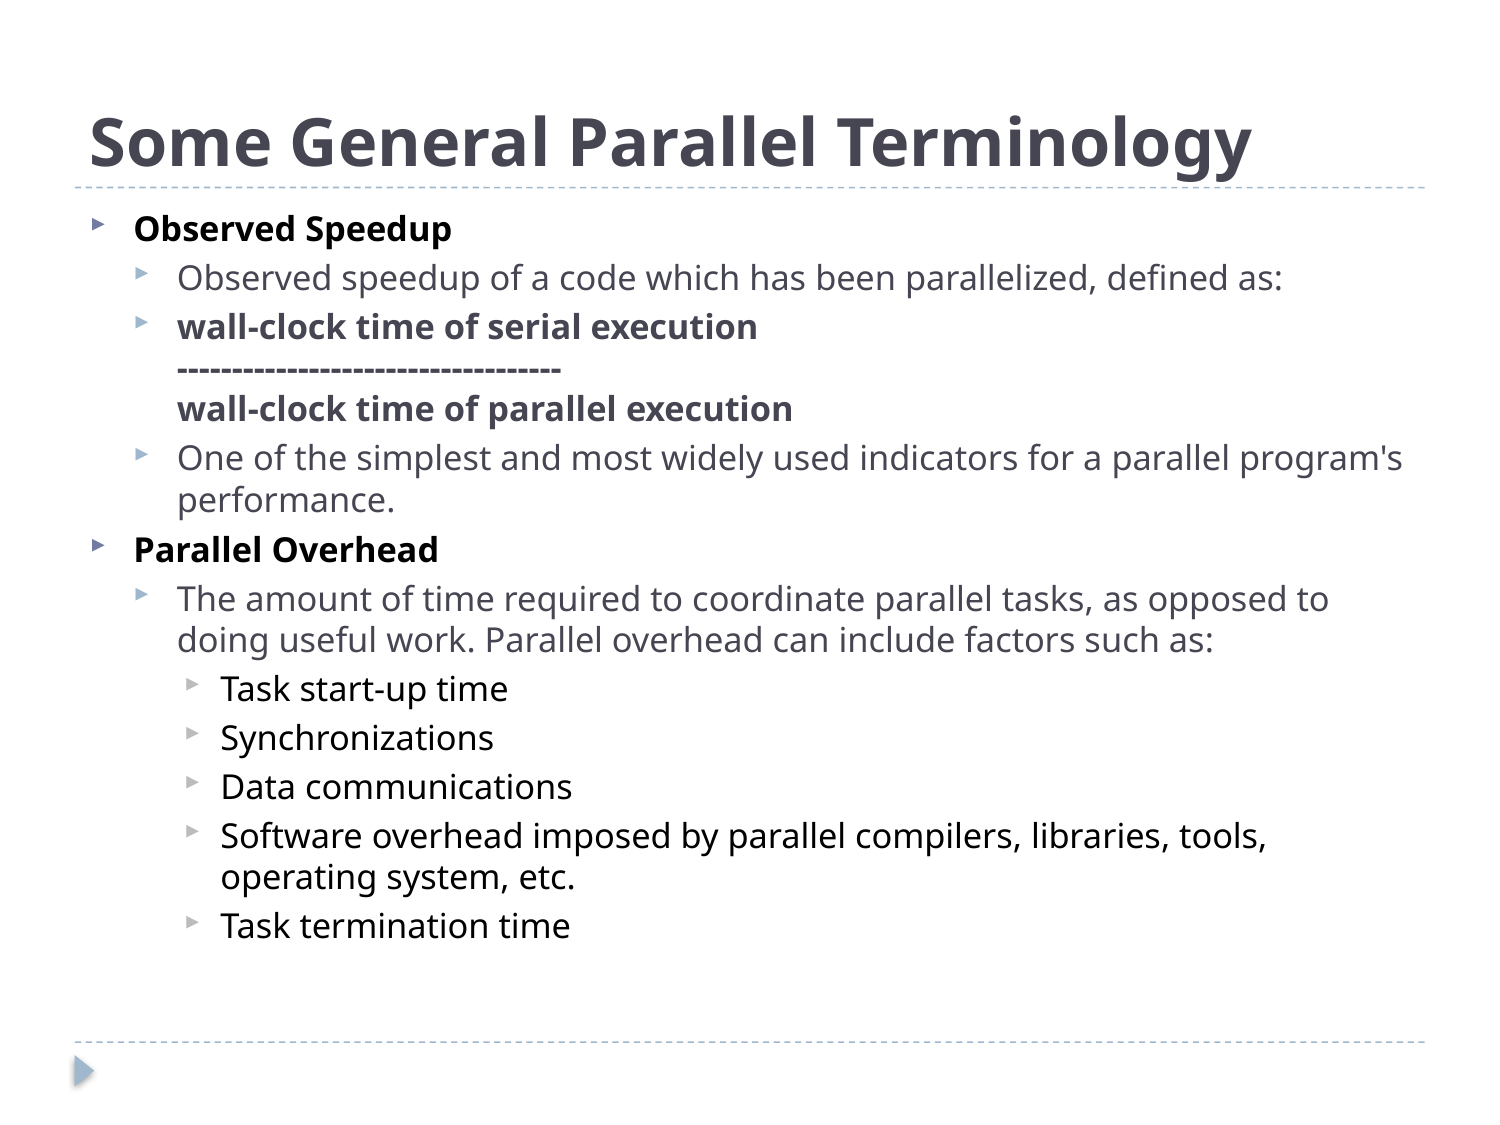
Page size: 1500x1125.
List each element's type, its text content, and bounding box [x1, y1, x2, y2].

title Some General Parallel Terminology [75, 24, 1425, 188]
list Observed Speedup Observed speedup of a code which has been parallelized, defined as: wall-clock time of serial execution ----------------------------------- wall-clock time of parallel execution One of the simplest and most widely used indicators for a parallel program's performance. Parallel Overhead The amount of time required to coordinate parallel tasks, as opposed to doing useful work. Parallel overhead can include factors such as: Task start-up time Synchronizations Data communications Software overhead imposed by parallel compilers, libraries, tools, operating system, etc. Task termination time [75, 200, 1425, 1010]
